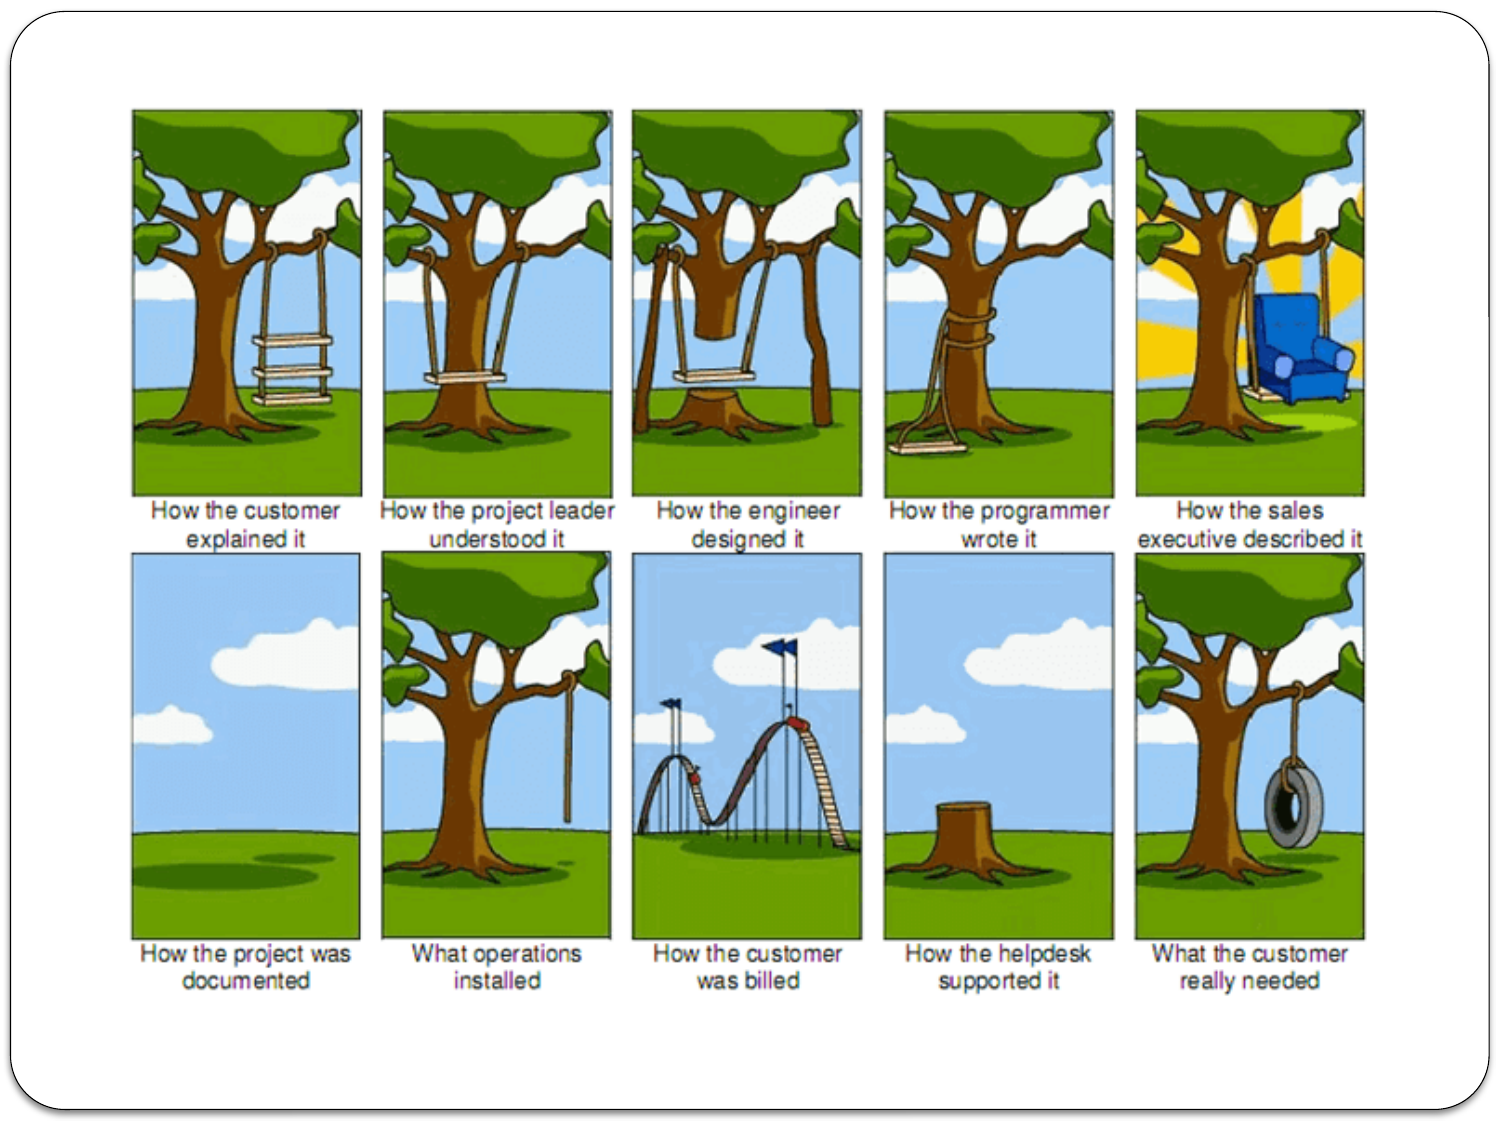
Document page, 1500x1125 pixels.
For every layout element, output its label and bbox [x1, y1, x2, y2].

list [123, 101, 1377, 1009]
